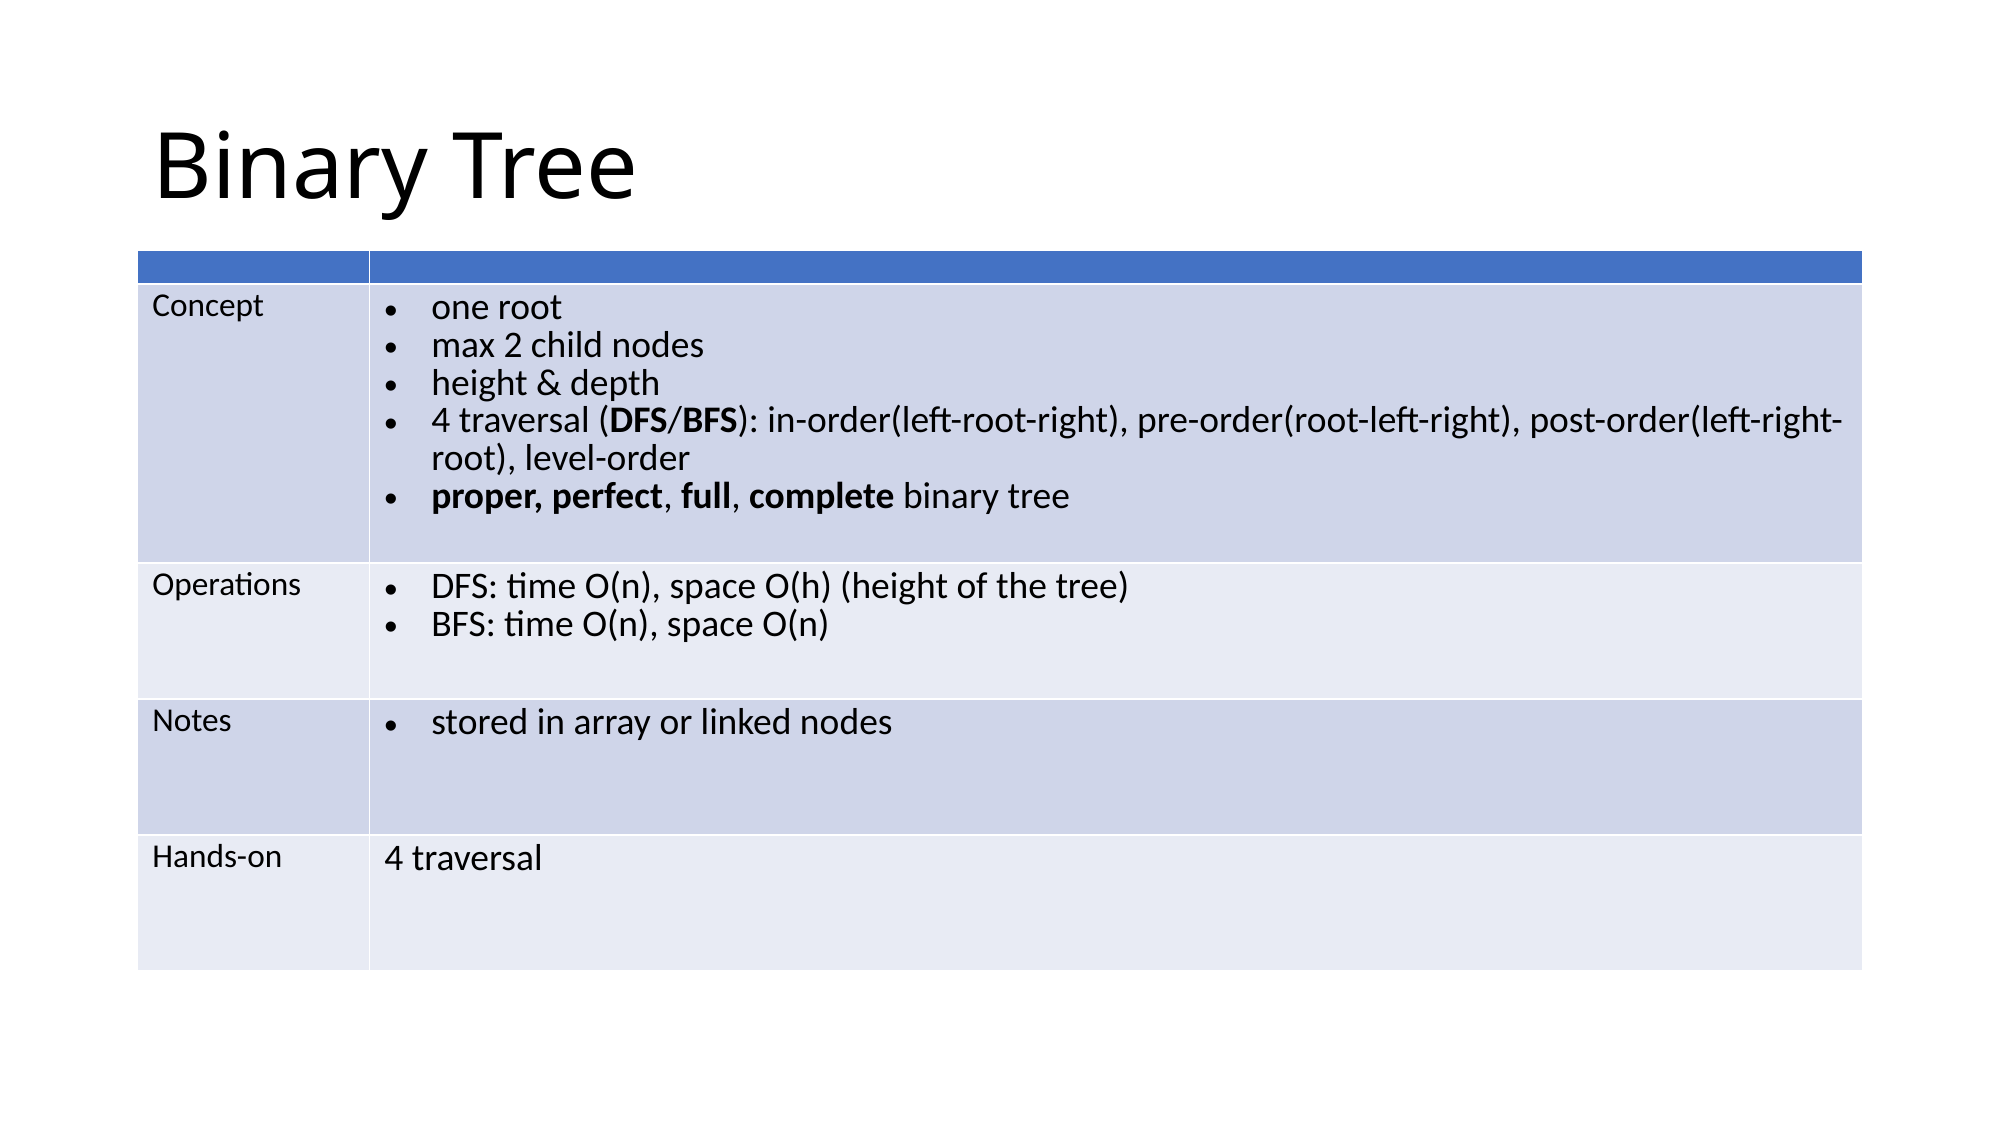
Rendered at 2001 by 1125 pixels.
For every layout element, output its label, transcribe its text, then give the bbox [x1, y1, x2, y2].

table_cell Concept [138, 285, 369, 562]
table_cell 4 traversal [370, 836, 1862, 970]
table_cell Notes [138, 700, 369, 834]
table_cell Hands-on [138, 836, 369, 970]
table_cell stored in array or linked nodes [370, 700, 1862, 834]
table_cell Operations [138, 564, 369, 698]
table_cell one root max 2 child nodes height & depth 4 traversal (DFS/BFS): in-order(left-root-right), pre-order(root-left-right), post-order(left-right-root), level-order proper, perfect, full, complete binary tree [370, 285, 1862, 562]
table_header [370, 251, 1862, 283]
table_cell DFS: time O(n), space O(h) (height of the tree) BFS: time O(n), space O(n) [370, 564, 1862, 698]
title Binary Tree [137, 59, 1863, 249]
table_header [138, 251, 369, 283]
